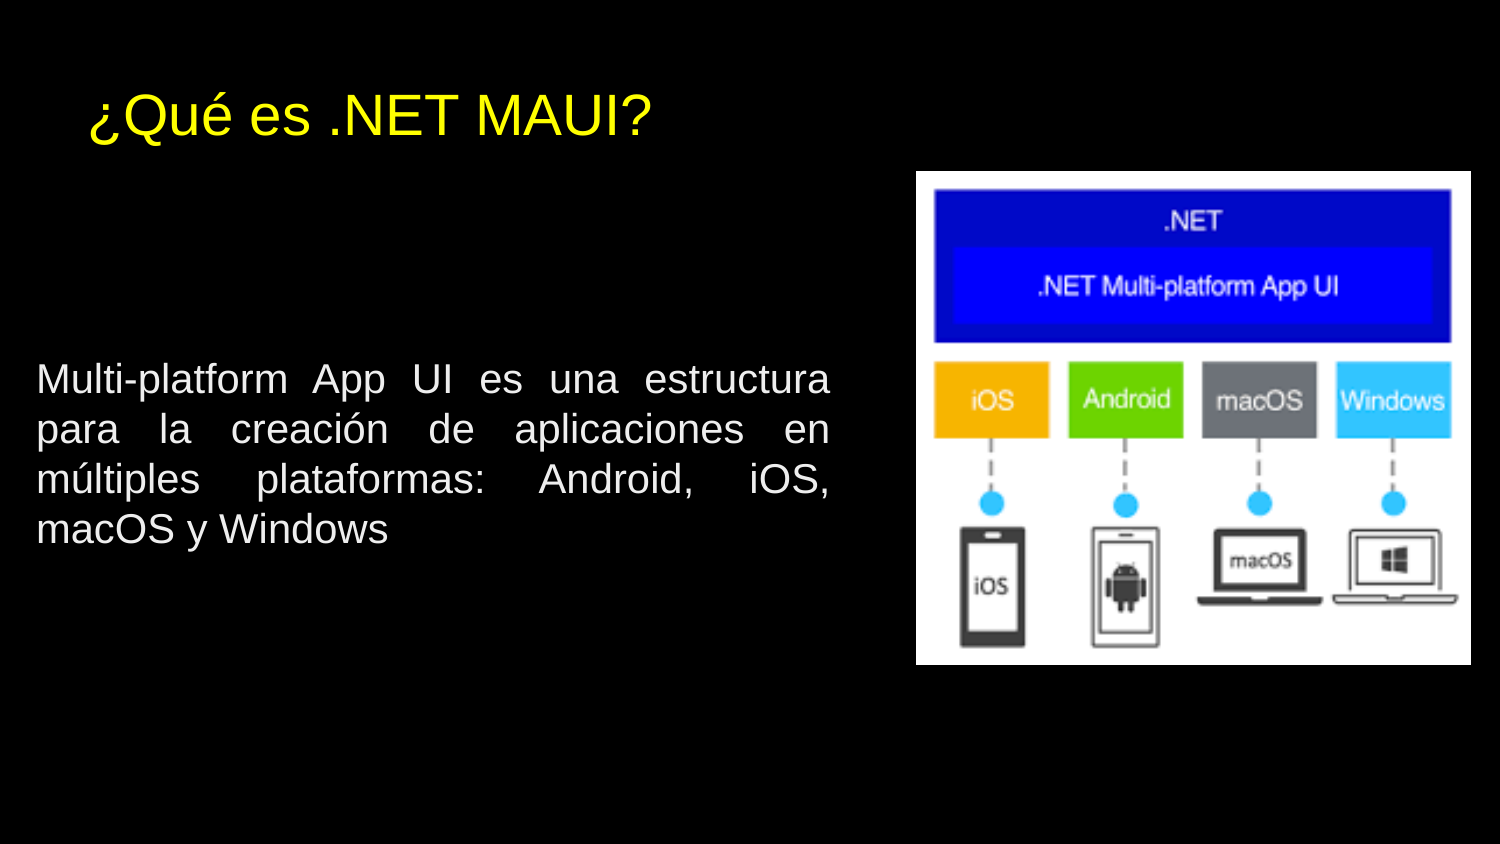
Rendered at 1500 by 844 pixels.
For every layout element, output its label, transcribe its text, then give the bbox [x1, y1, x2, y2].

text_box Multi-platform App UI es una estructura para la creación de aplicaciones en múltiples plataformas: Android, iOS, macOS y Windows [20, 336, 846, 745]
title ¿Qué es .NET MAUI? [72, 62, 1471, 157]
picture [915, 171, 1471, 666]
